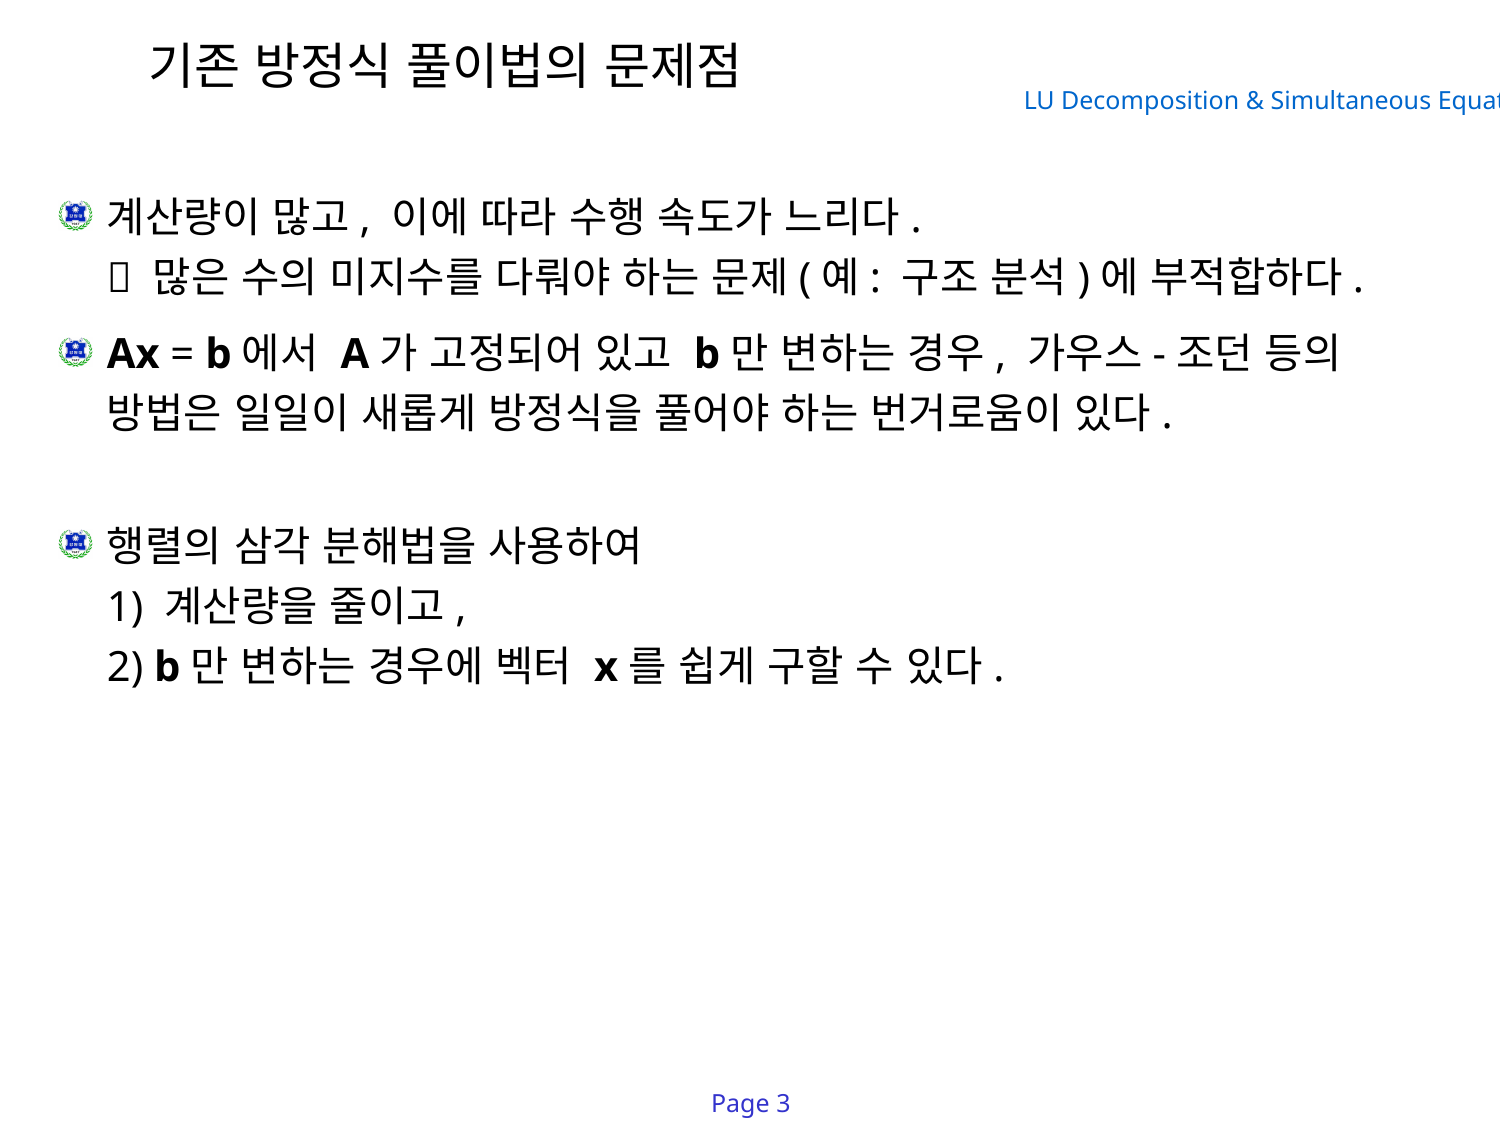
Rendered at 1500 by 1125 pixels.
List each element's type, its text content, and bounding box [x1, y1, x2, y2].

text_box 행렬의 삼각 분해법을 사용하여 1) 계산량을 줄이고, 2) b만 변하는 경우에 벡터 x를 쉽게 구할 수 있다. [53, 503, 1471, 696]
slide_number Page 3 [682, 1079, 819, 1124]
picture [58, 337, 93, 367]
text_box LU Decomposition & Simultaneous Equation [922, 78, 1500, 120]
text_box 기존 방정식 풀이법의 문제점 [133, 26, 880, 102]
picture [58, 200, 93, 231]
text_box 계산량이 많고, 이에 따라 수행 속도가 느리다.  많은 수의 미지수를 다뤄야 하는 문제(예: 구조 분석)에 부적합하다. Ax = b에서 A가 고정되어 있고 b만 변하는 경우, 가우스-조던 등의 방법은 일일이 새롭게 방정식을 풀어야 하는 번거로움이 있다. [53, 174, 1471, 444]
picture [58, 529, 93, 559]
